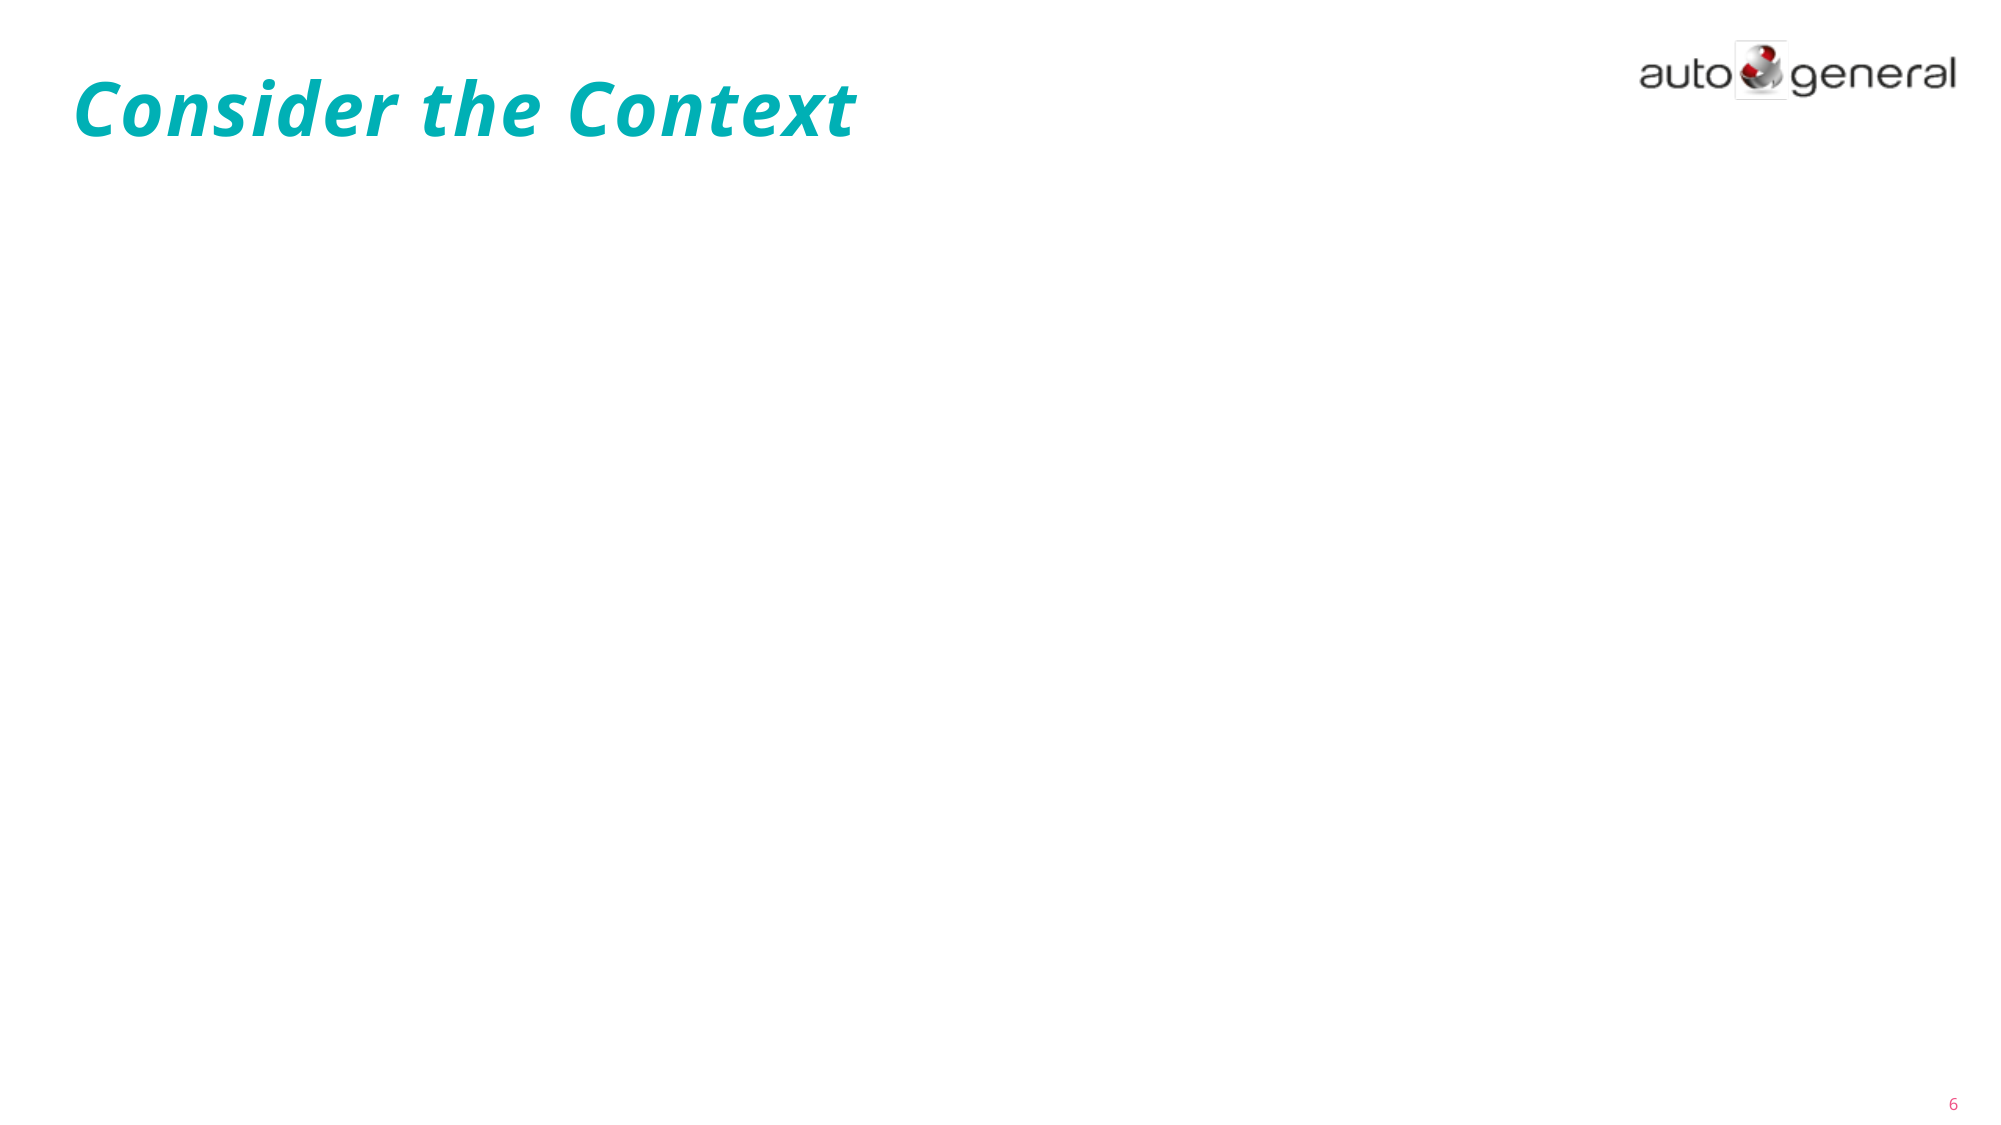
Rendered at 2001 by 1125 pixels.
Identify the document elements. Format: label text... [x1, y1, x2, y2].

title Consider the Context [72, 67, 1618, 159]
picture [1596, 8, 2000, 133]
